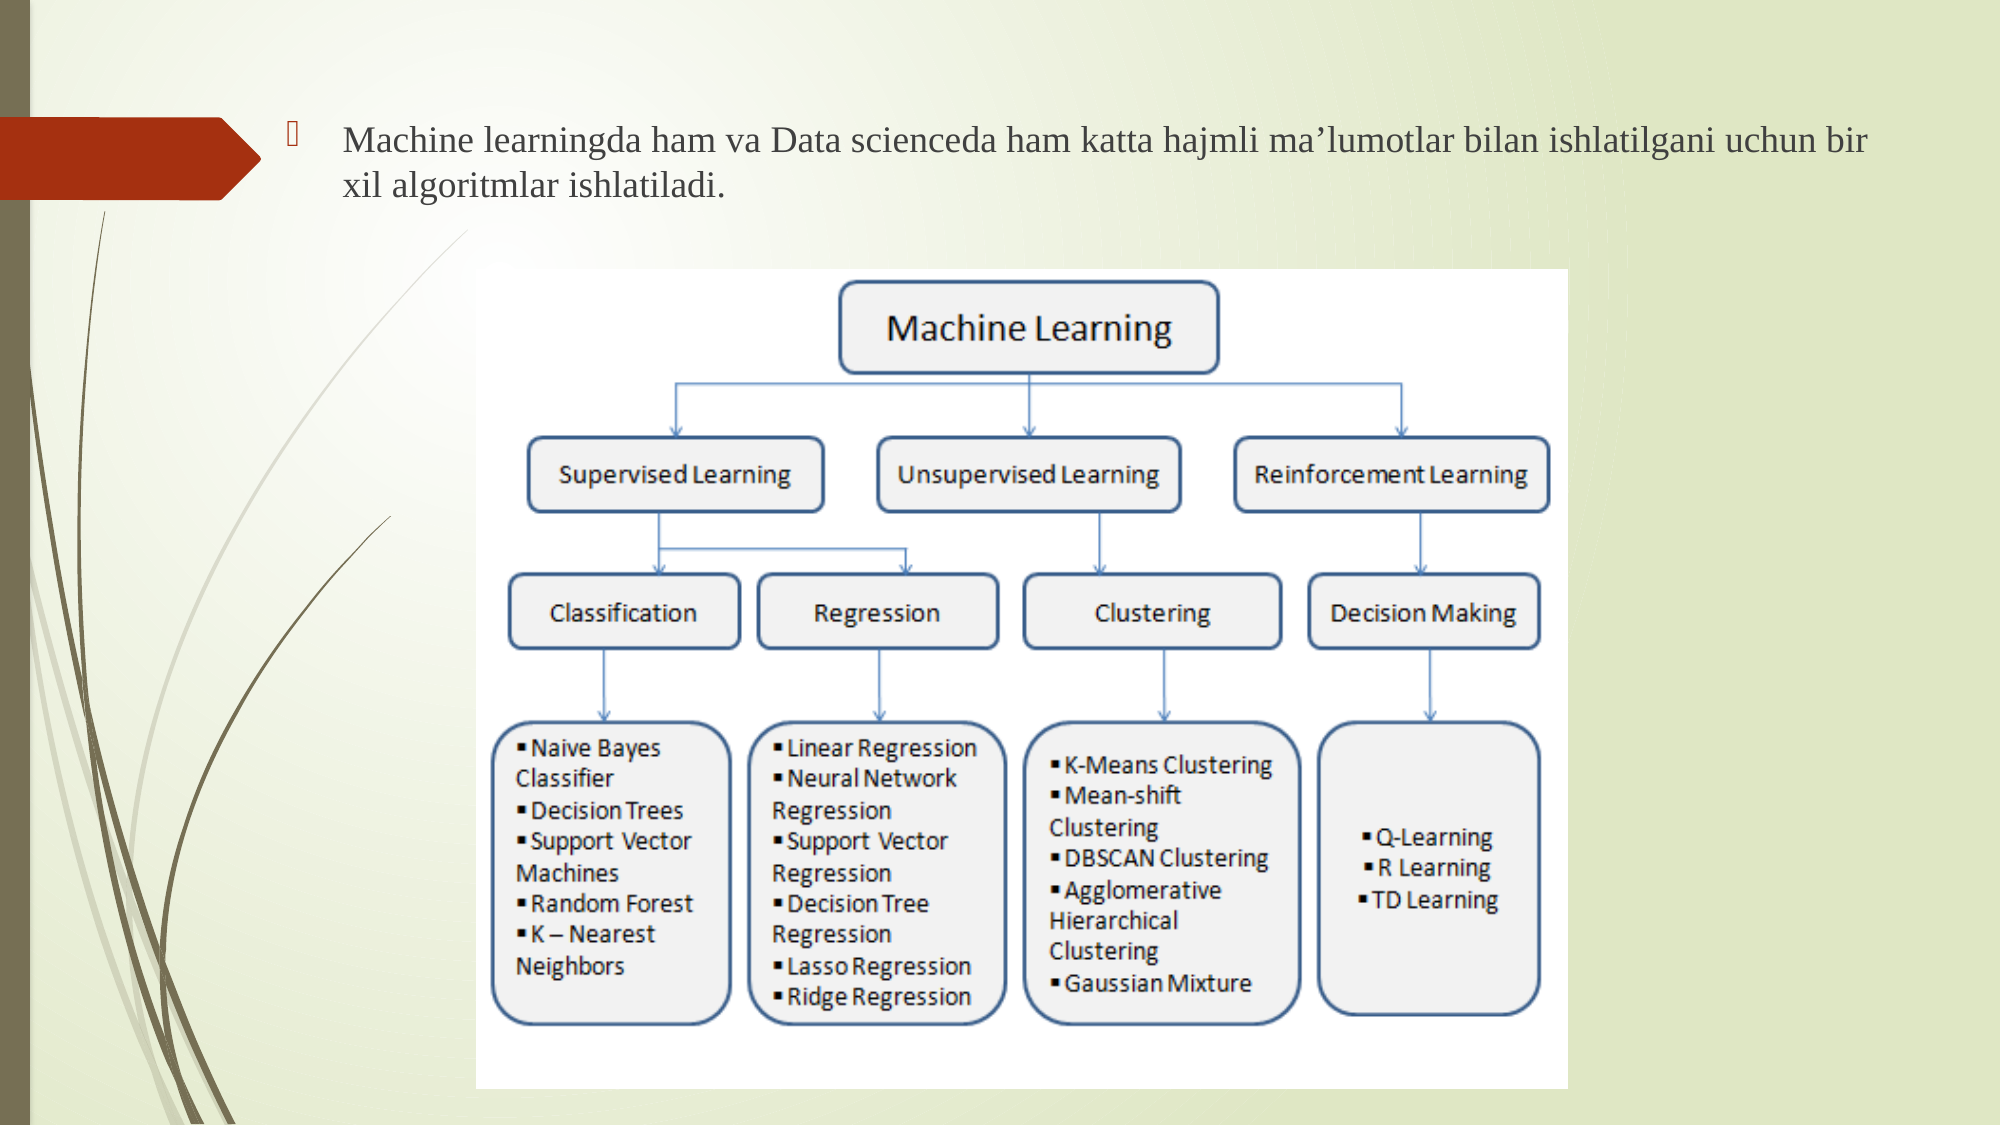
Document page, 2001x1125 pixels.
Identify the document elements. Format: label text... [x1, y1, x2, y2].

list Machine learningda ham va Data scienceda ham katta hajmli ma’lumotlar bilan ishlatilgani uchun bir xil algoritmlar ishlatiladi. [271, 108, 1892, 251]
picture [476, 269, 1568, 1090]
